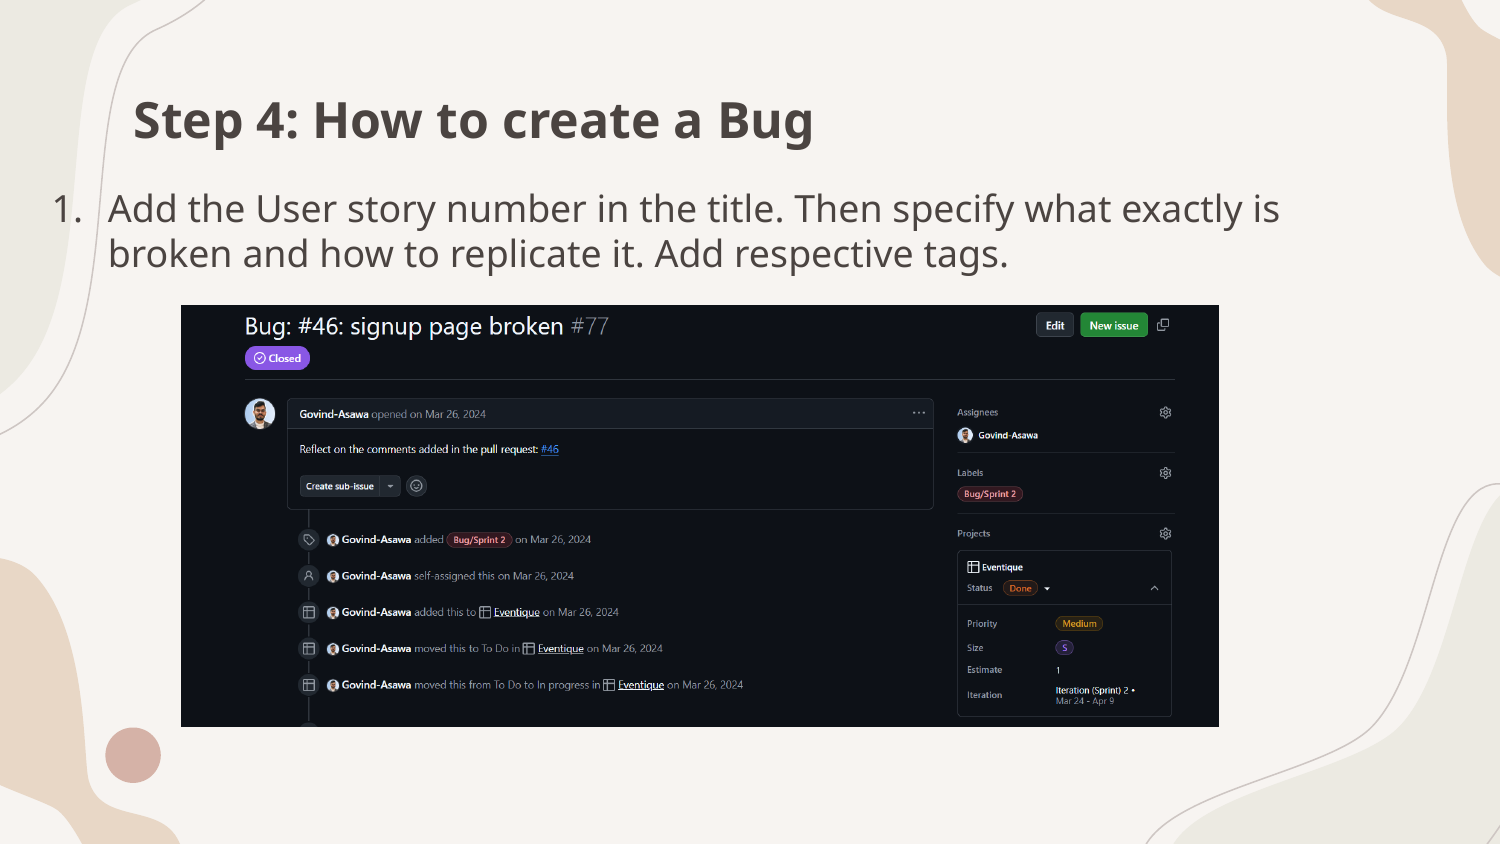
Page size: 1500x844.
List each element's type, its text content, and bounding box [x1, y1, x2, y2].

text_box Add the User story number in the title. Then specify what exactly is broken and how to replicate it. Add respective tags. [17, 169, 1383, 818]
title Step 4: How to create a Bug [118, 73, 1383, 168]
picture [180, 305, 1220, 728]
